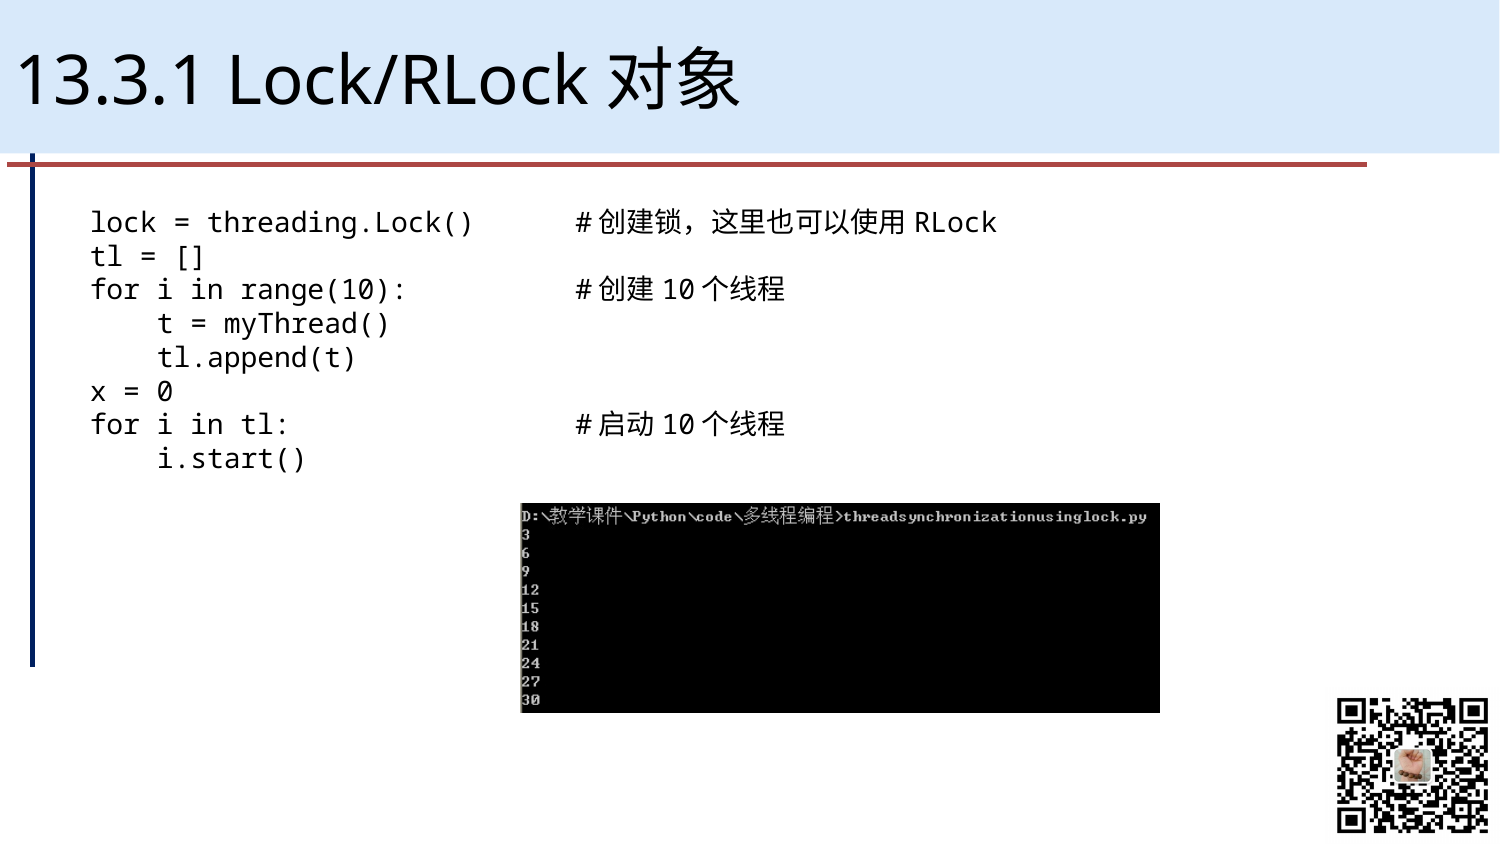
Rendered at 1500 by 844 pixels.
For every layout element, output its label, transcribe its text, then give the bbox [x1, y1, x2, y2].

picture [1325, 687, 1500, 844]
list lock = threading.Lock() #创建锁，这里也可以使用RLock tl = [] for i in range(10): #创建10个线程 t = myThread() tl.append(t) x = 0 for i in tl: #启动10个线程 i.start() [74, 196, 1426, 755]
title 13.3.1 Lock/RLock对象 [0, 0, 1500, 154]
picture [520, 503, 1160, 714]
